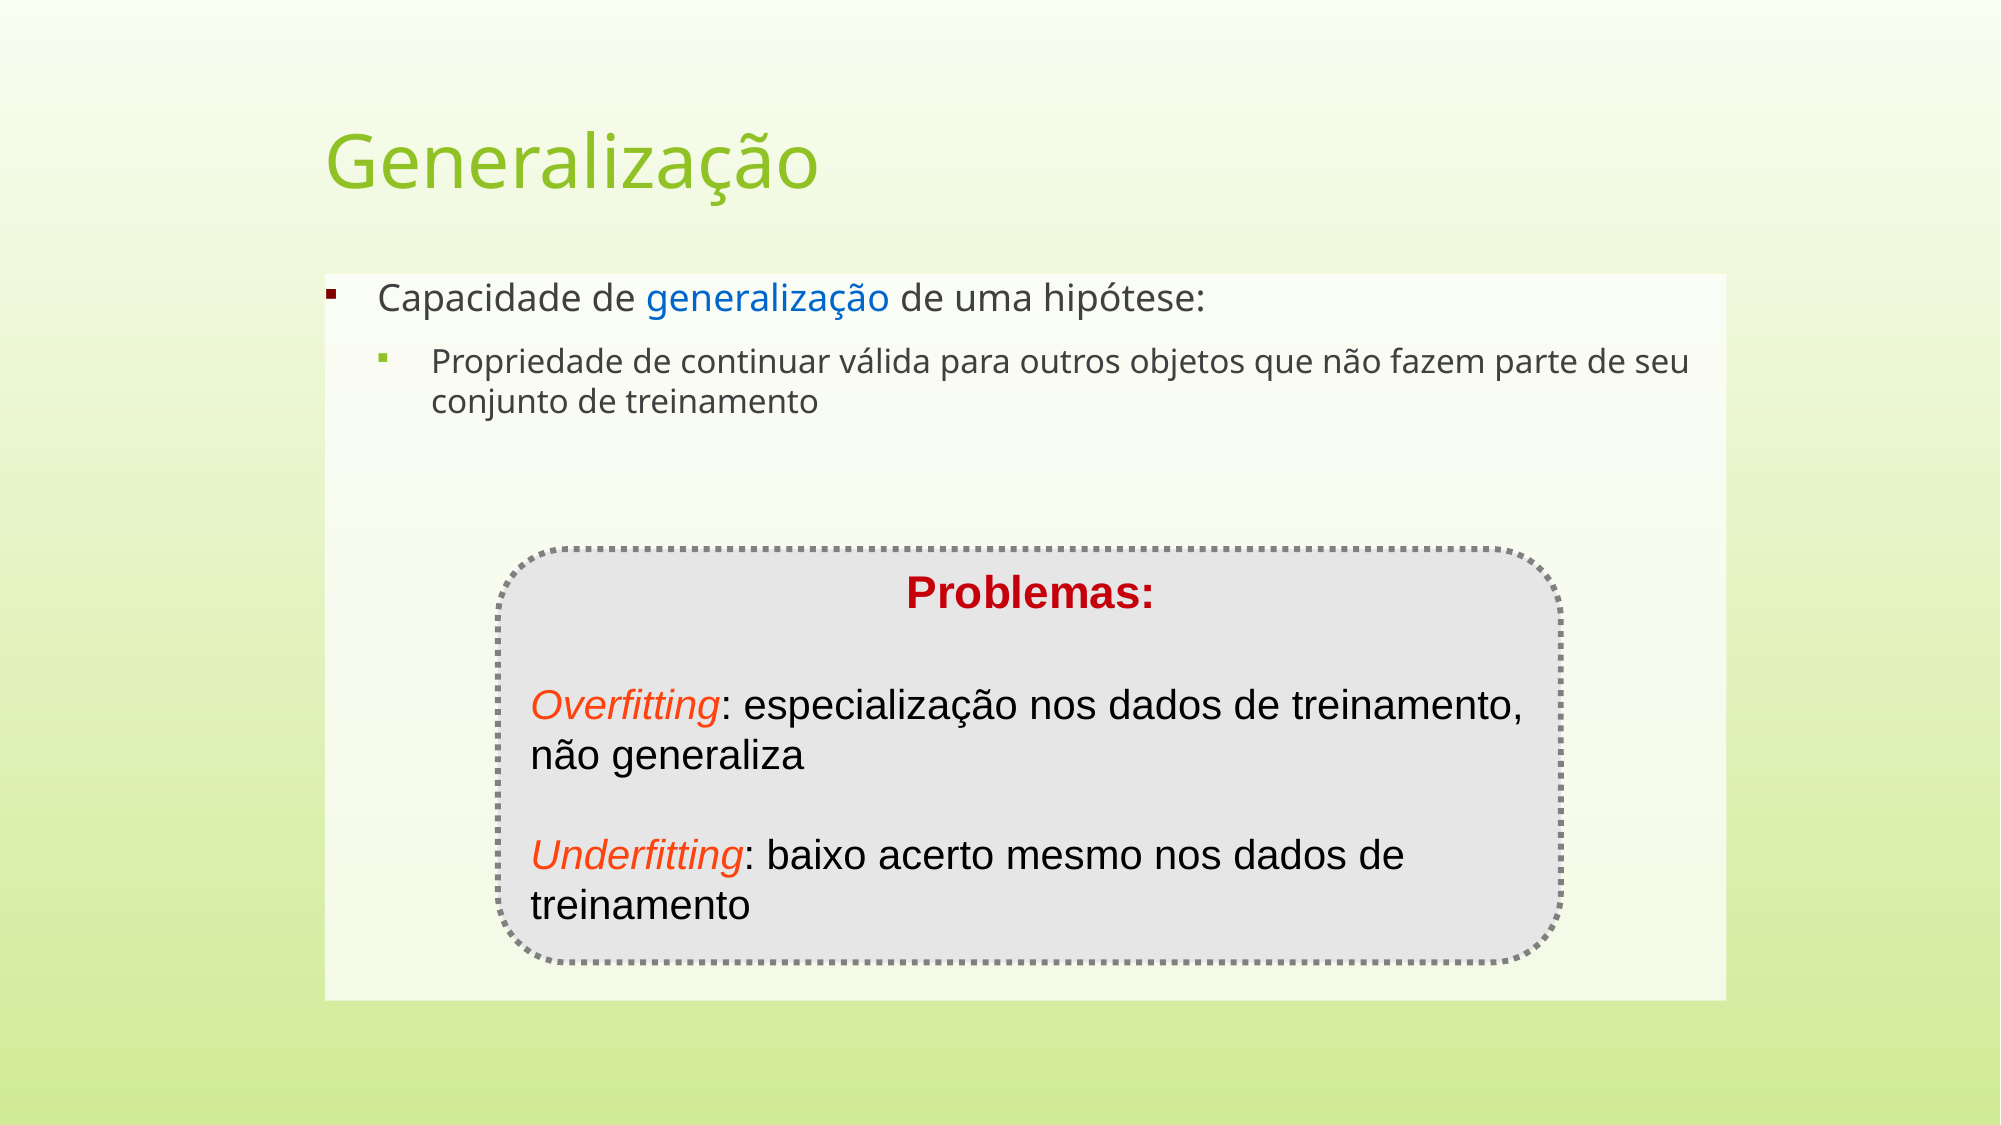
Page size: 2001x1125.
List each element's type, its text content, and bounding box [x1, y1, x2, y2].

text_box [497, 549, 1561, 940]
text_box Problemas: [892, 555, 1172, 625]
title Generalização [324, 52, 1673, 264]
list Capacidade de generalização de uma hipótese: Propriedade de continuar válida para outros objetos que não fazem parte de seu conjunto de treinamento [324, 274, 1727, 1001]
text_box Overfitting: especialização nos dados de treinamento, não generaliza Underfitting: baixo acerto mesmo nos dados de treinamento [515, 620, 1550, 985]
